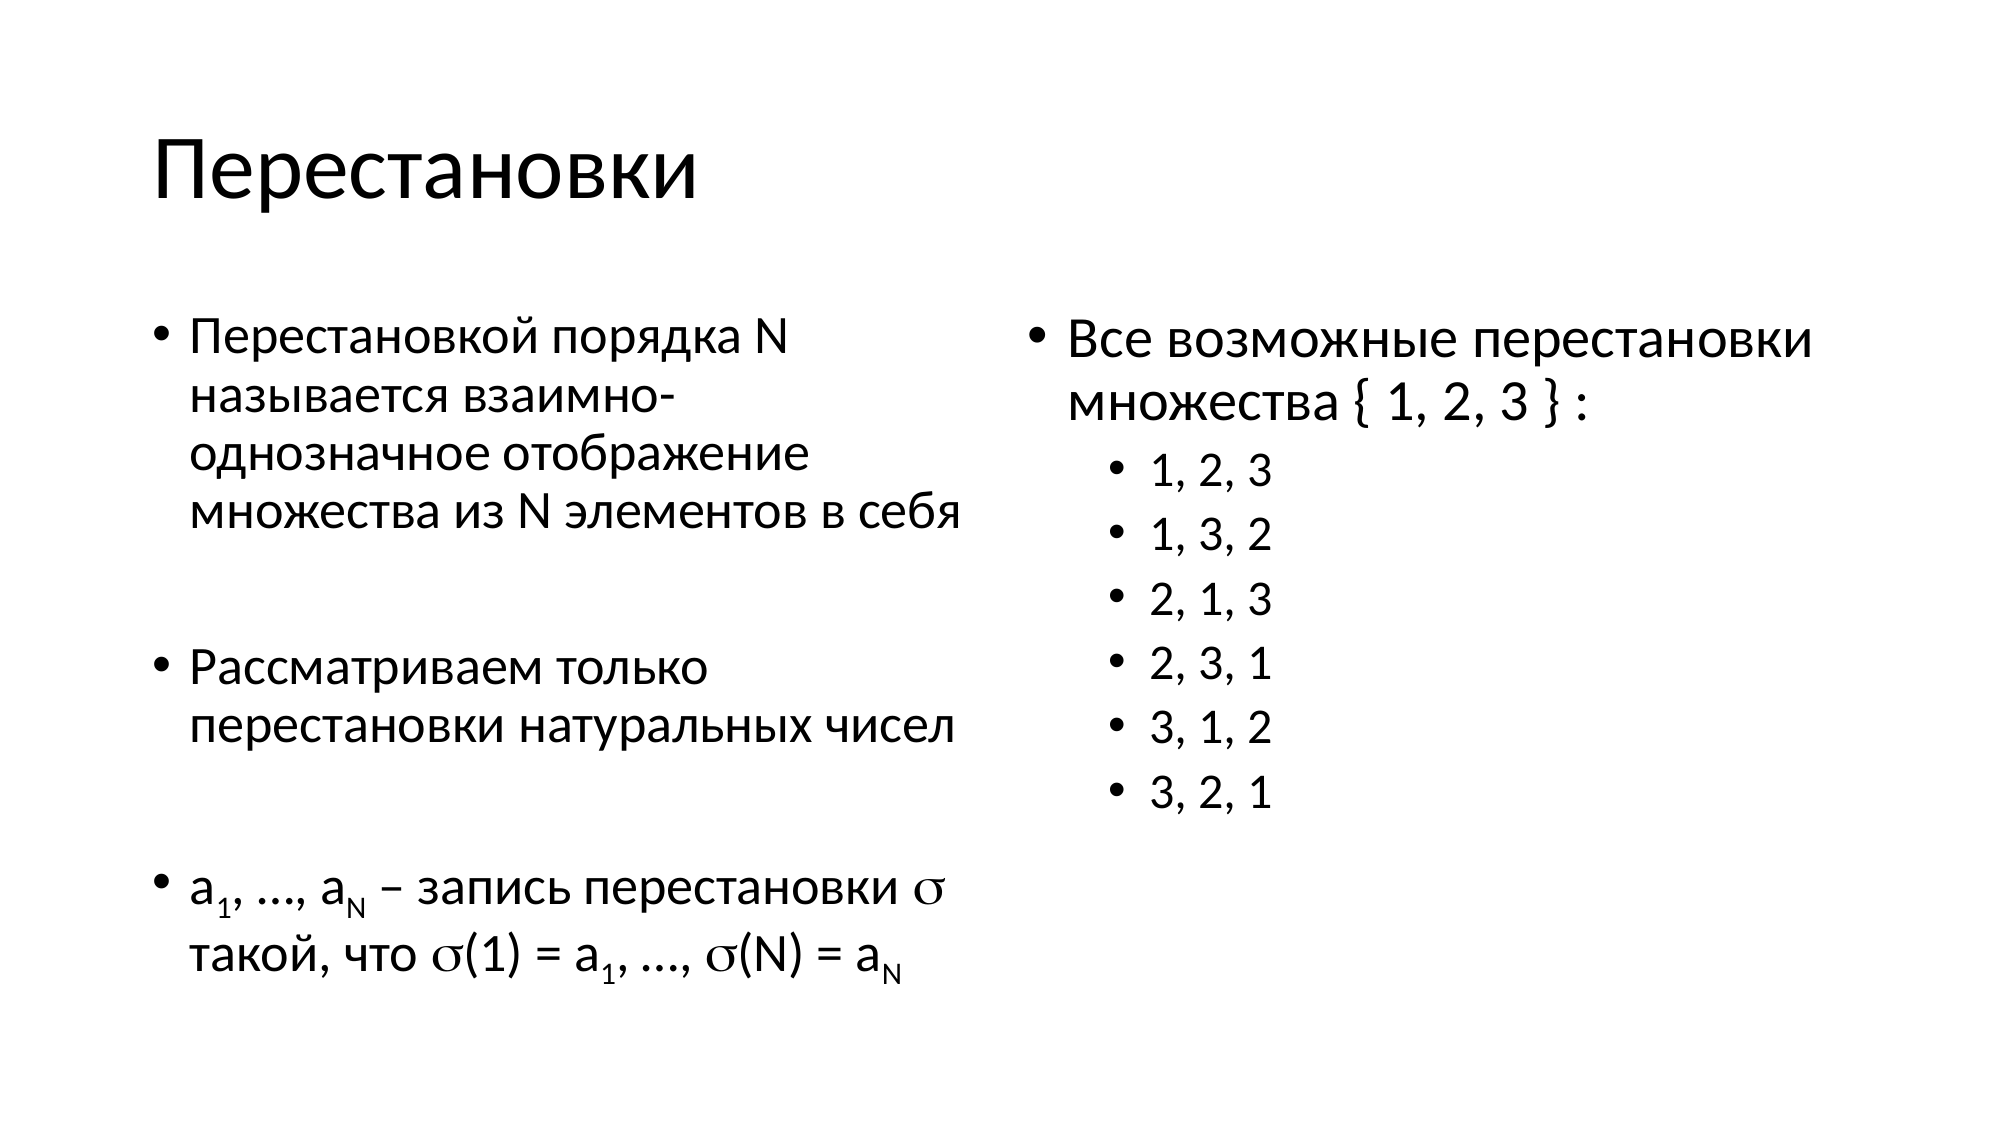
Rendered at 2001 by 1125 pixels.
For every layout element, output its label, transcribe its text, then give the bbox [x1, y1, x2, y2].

title Перестановки [137, 59, 1863, 278]
list Перестановкой порядка N называется взаимно-однозначное отображение множества из N элементов в себя Рассматриваем только перестановки натуральных чисел a1, …, aN – запись перестановки  такой, что (1) = a1, …, (N) = aN [137, 299, 988, 1014]
list Все возможные перестановки множества { 1, 2, 3 } : 1, 2, 3 1, 3, 2 2, 1, 3 2, 3, 1 3, 1, 2 3, 2, 1 [1012, 299, 1863, 1014]
